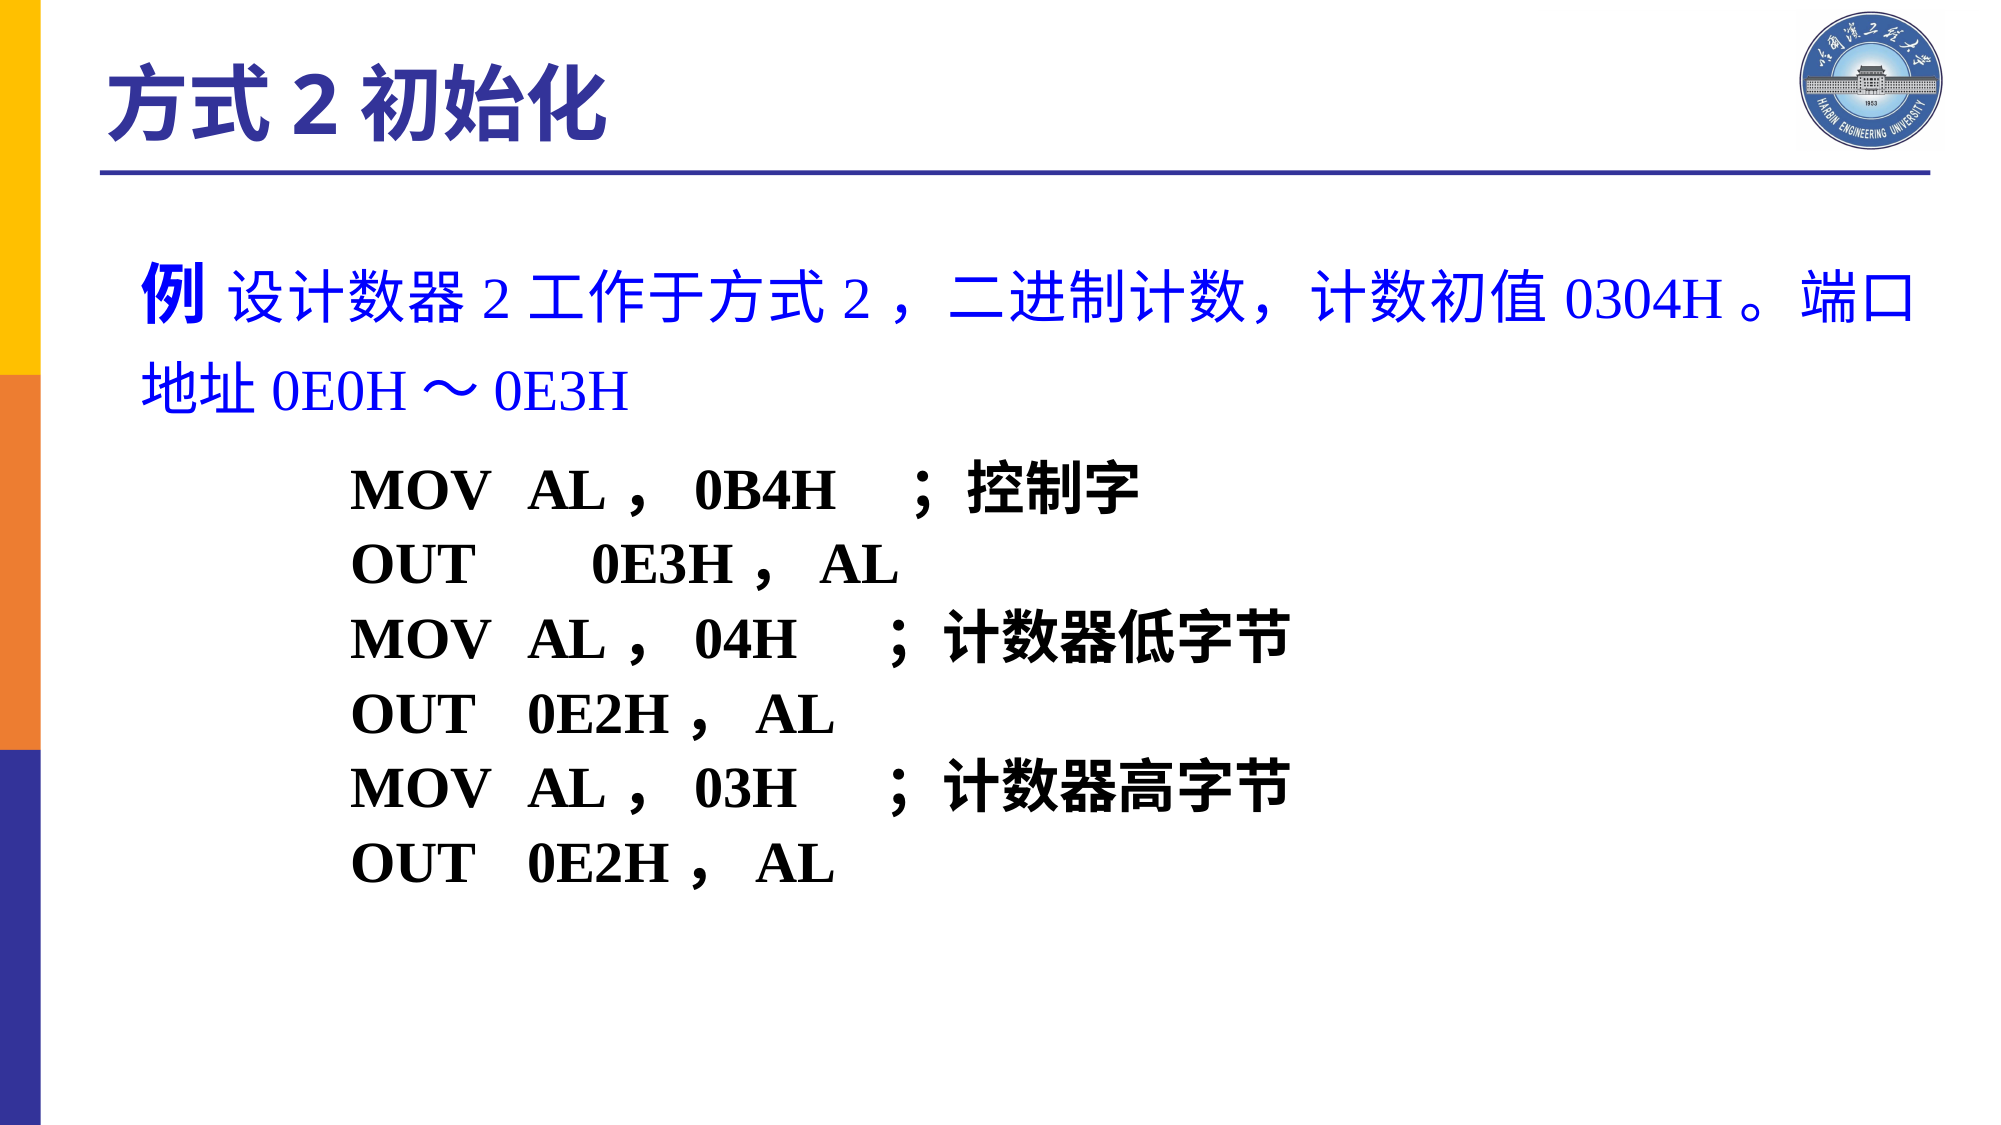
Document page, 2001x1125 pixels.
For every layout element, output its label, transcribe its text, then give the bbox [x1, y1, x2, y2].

title 方式2初始化 [90, 42, 1578, 173]
picture [1538, 9, 1979, 165]
list 例 设计数器2工作于方式2，二进制计数，计数初值0304H。端口地址0E0H～0E3H MOV AL，0B4H ；控制字 OUT 0E3H，AL MOV AL，04H ；计数器低字节 OUT 0E2H，AL MOV AL，03H ；计数器高字节 OUT 0E2H，AL [125, 219, 1934, 1030]
